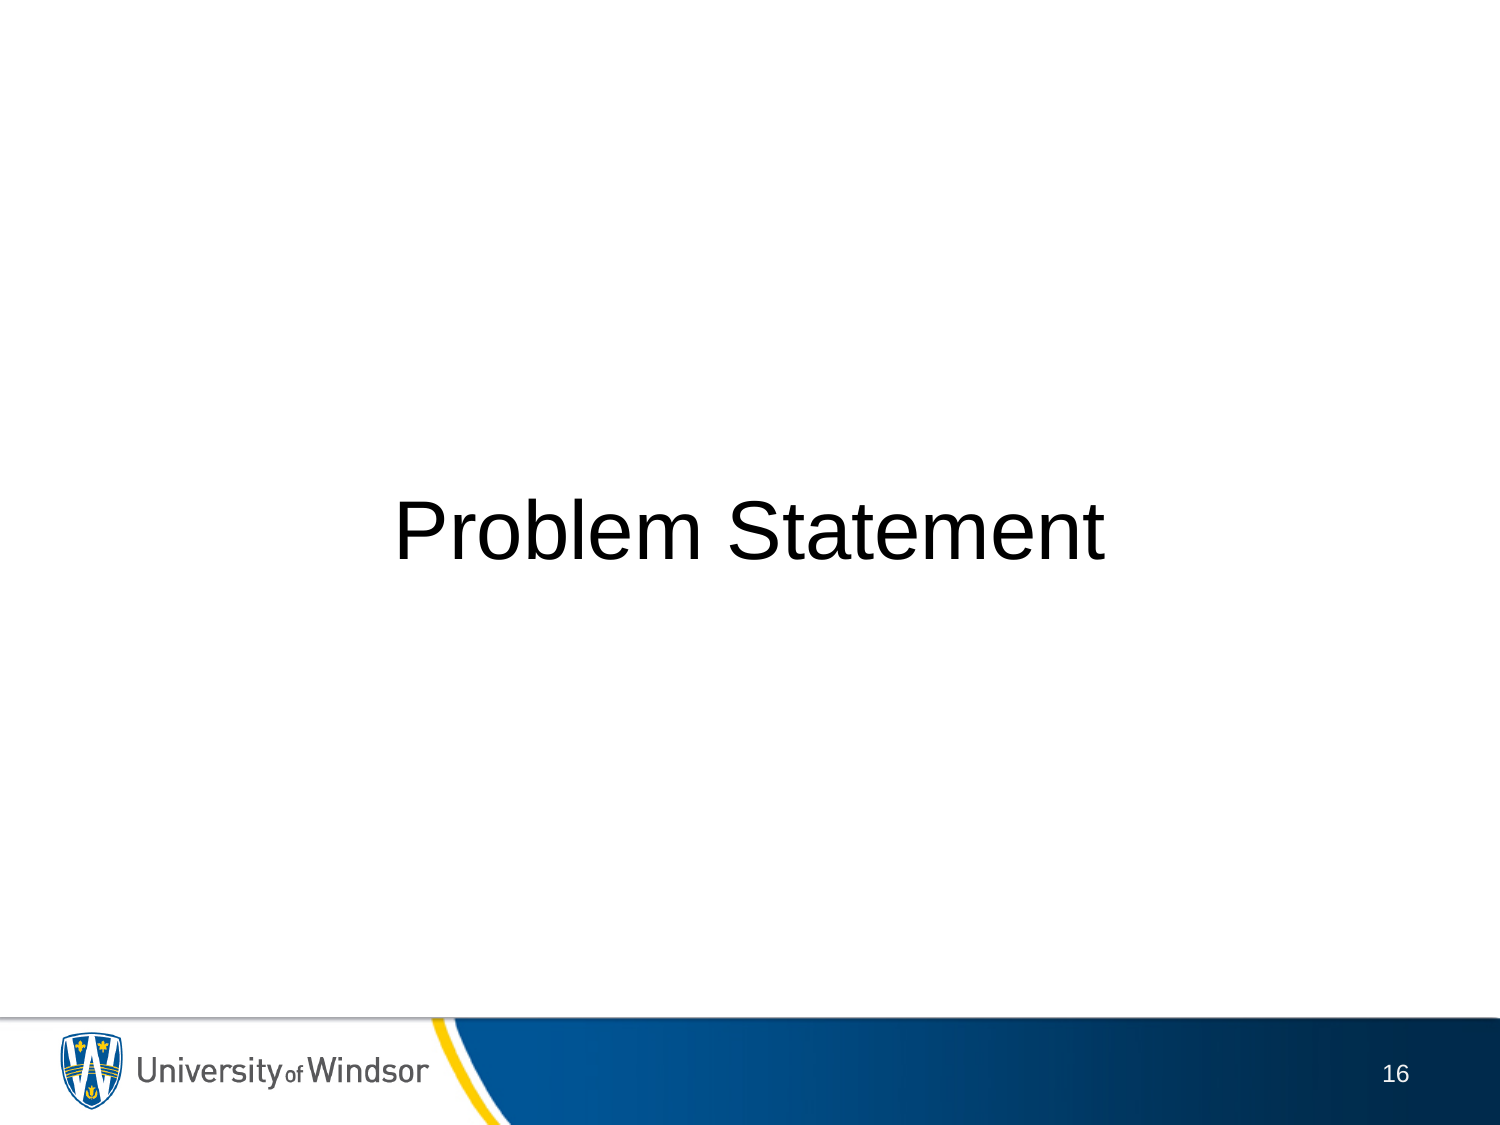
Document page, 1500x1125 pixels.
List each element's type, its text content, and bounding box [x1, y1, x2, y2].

slide_number 16 [1074, 1042, 1425, 1103]
title Problem Statement [75, 432, 1425, 621]
picture [0, 1017, 1500, 1125]
